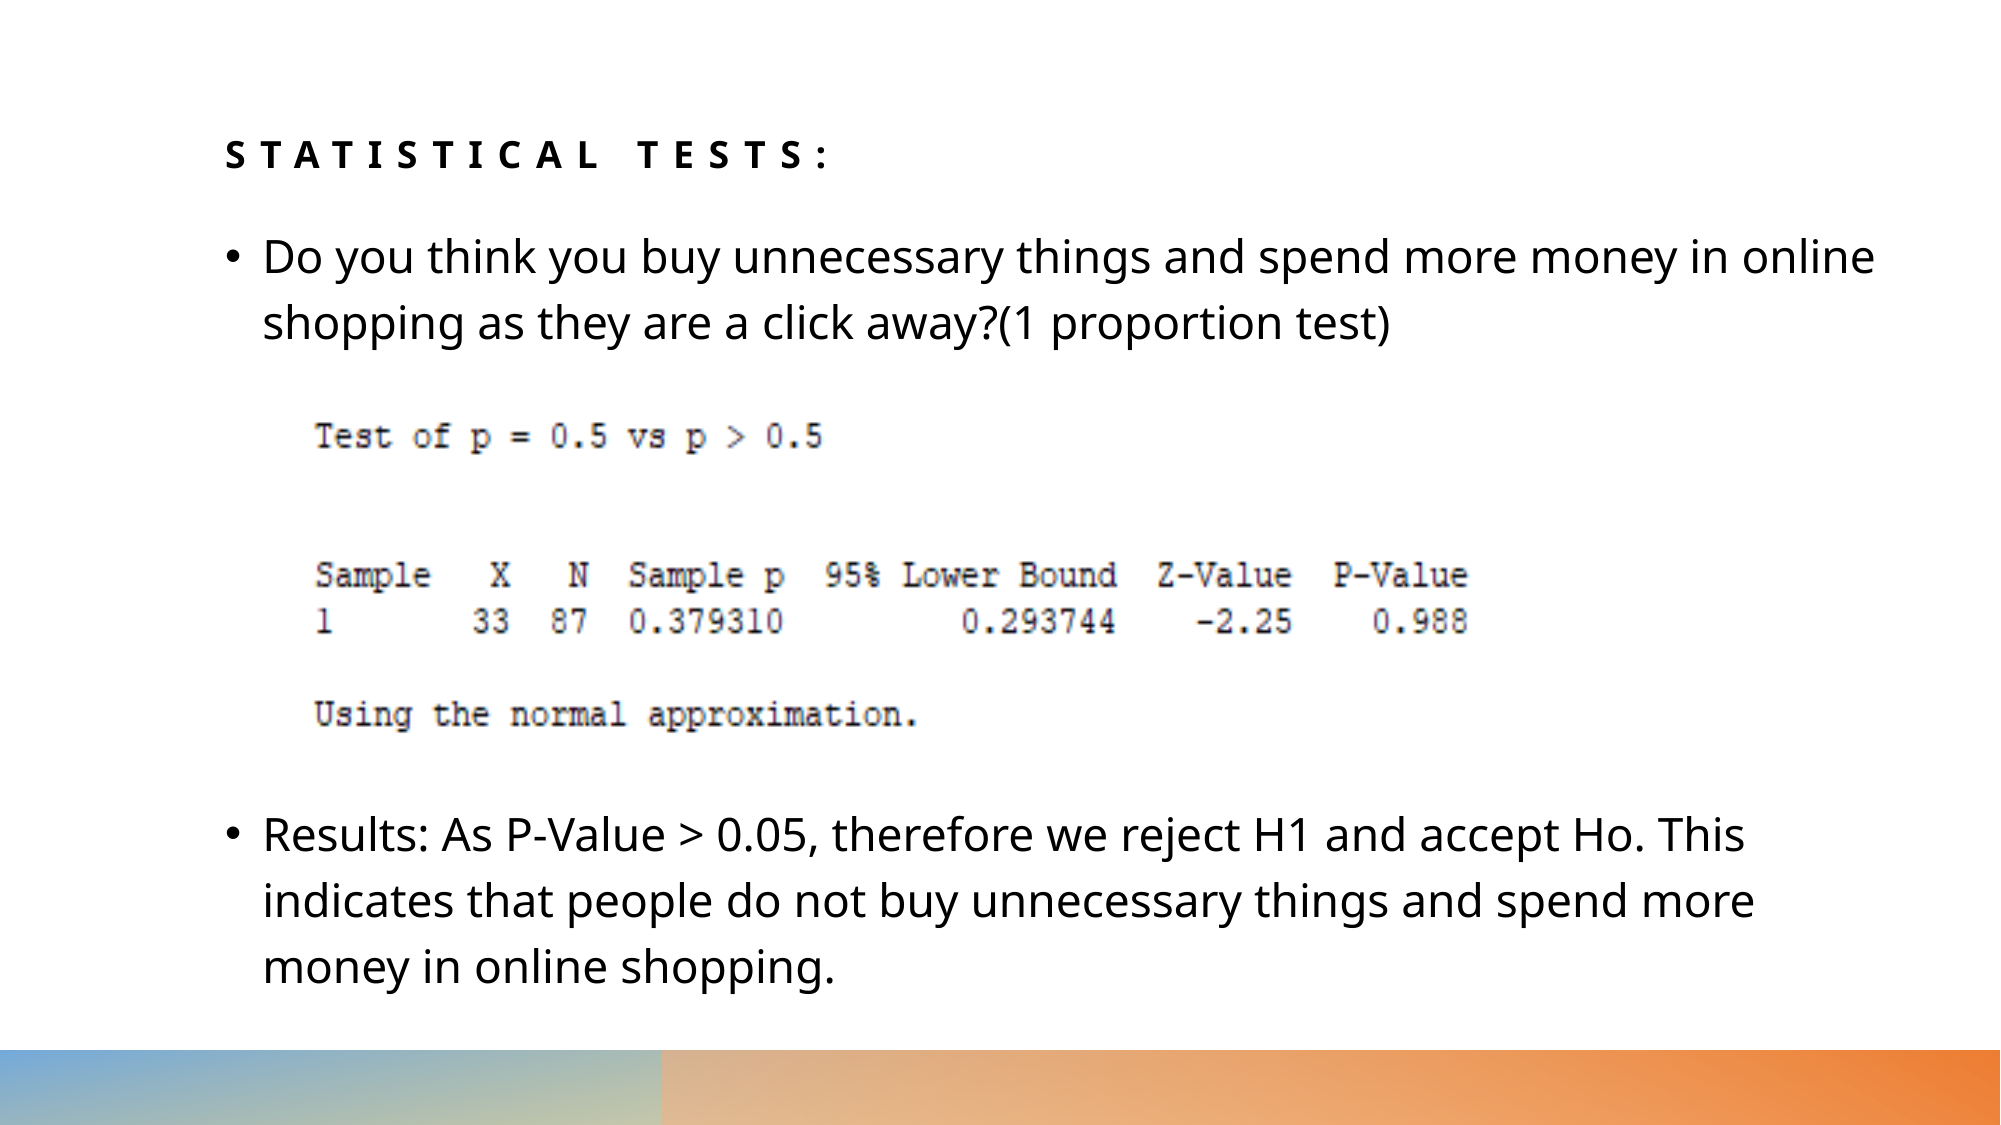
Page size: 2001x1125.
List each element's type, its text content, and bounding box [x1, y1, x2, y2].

list Do you think you buy unnecessary things and spend more money in online shopping as they are a click away?(1 proportion test) Results: As P-Value > 0.05, therefore we reject H1 and accept Ho. This indicates that people do not buy unnecessary things and spend more money in online shopping. [225, 216, 1905, 996]
title Statistical tests: [225, 130, 1905, 176]
picture [310, 387, 1638, 798]
